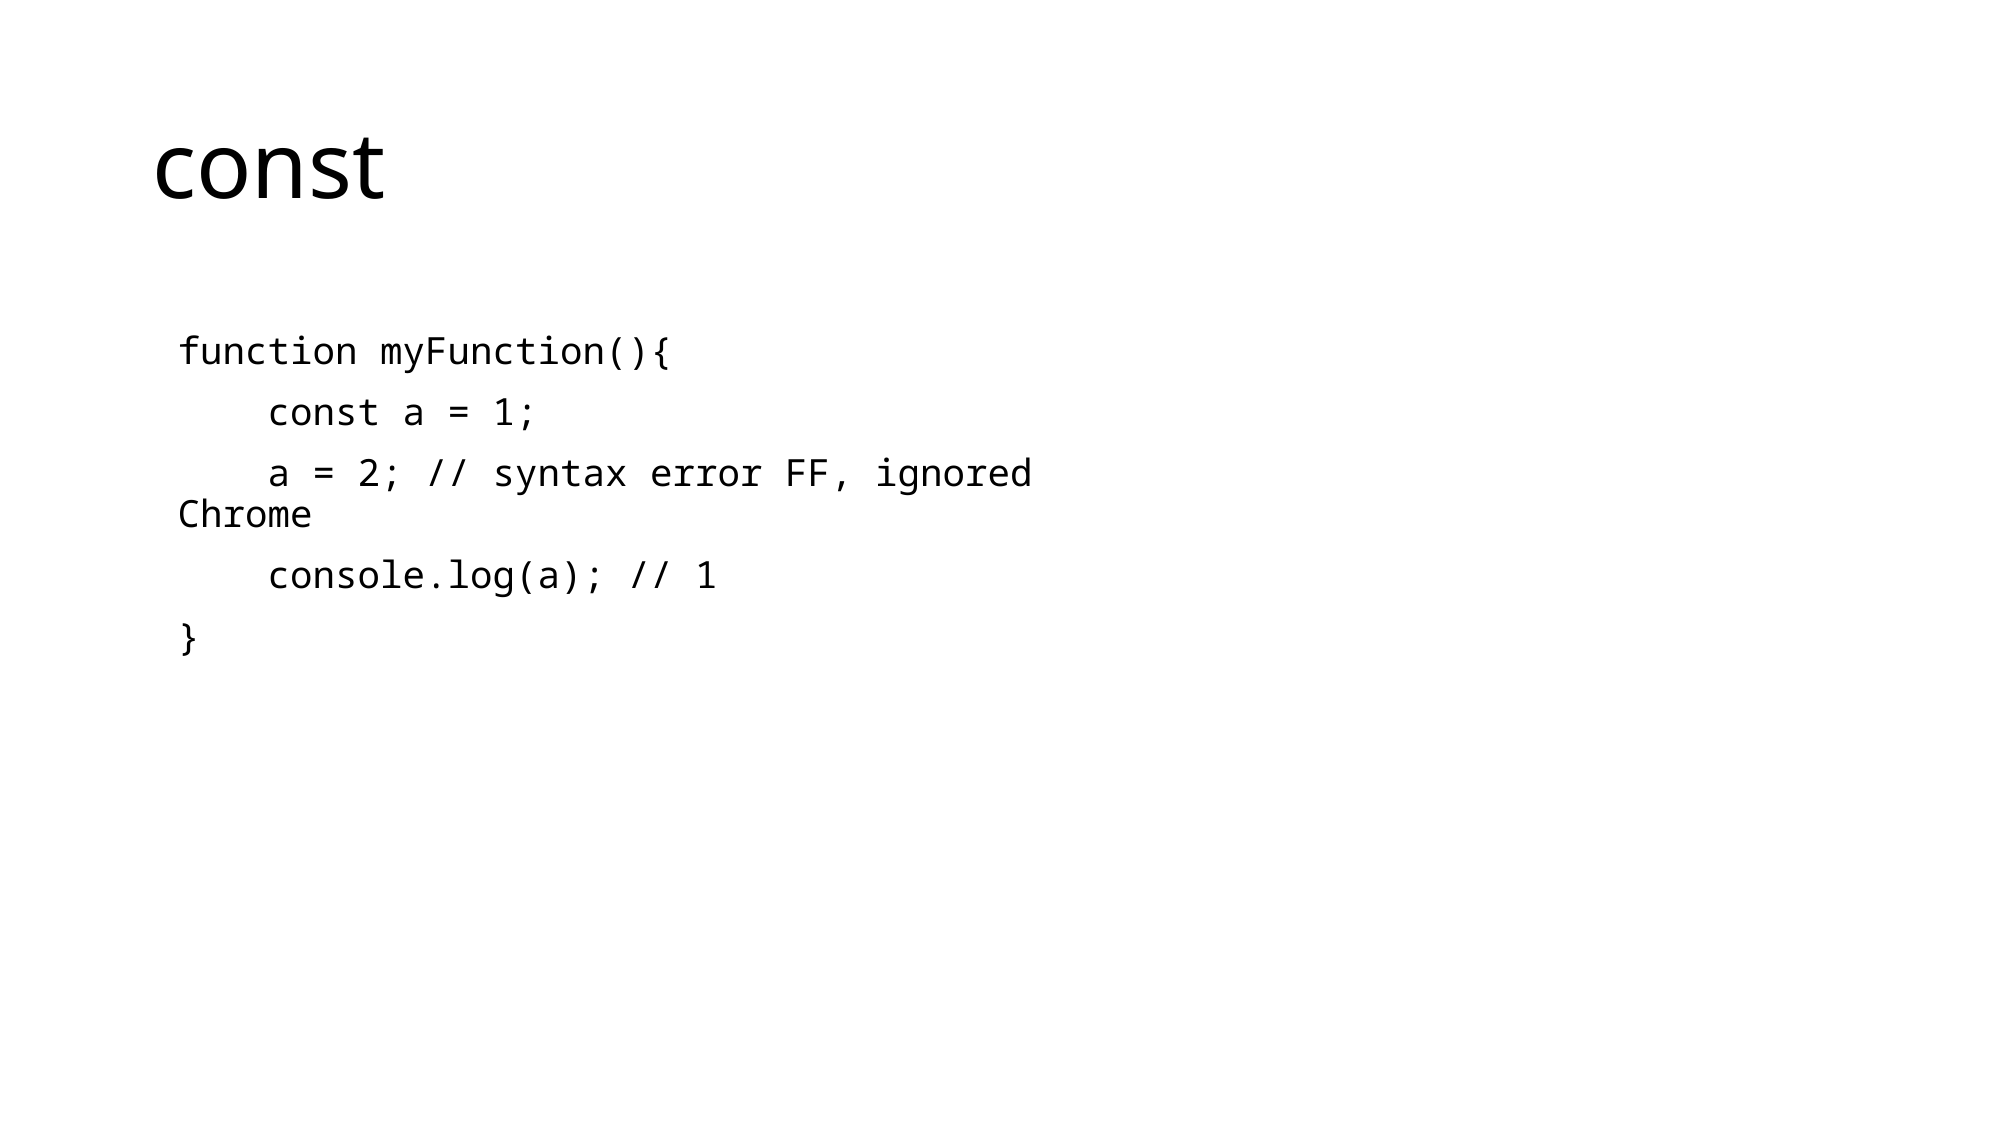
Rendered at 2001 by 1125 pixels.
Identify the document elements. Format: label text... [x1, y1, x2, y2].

title const [137, 59, 1863, 278]
text_box function myFunction(){ const a = 1; a = 2; // syntax error FF, ignored Chrome console.log(a); // 1 } [162, 324, 1204, 1039]
